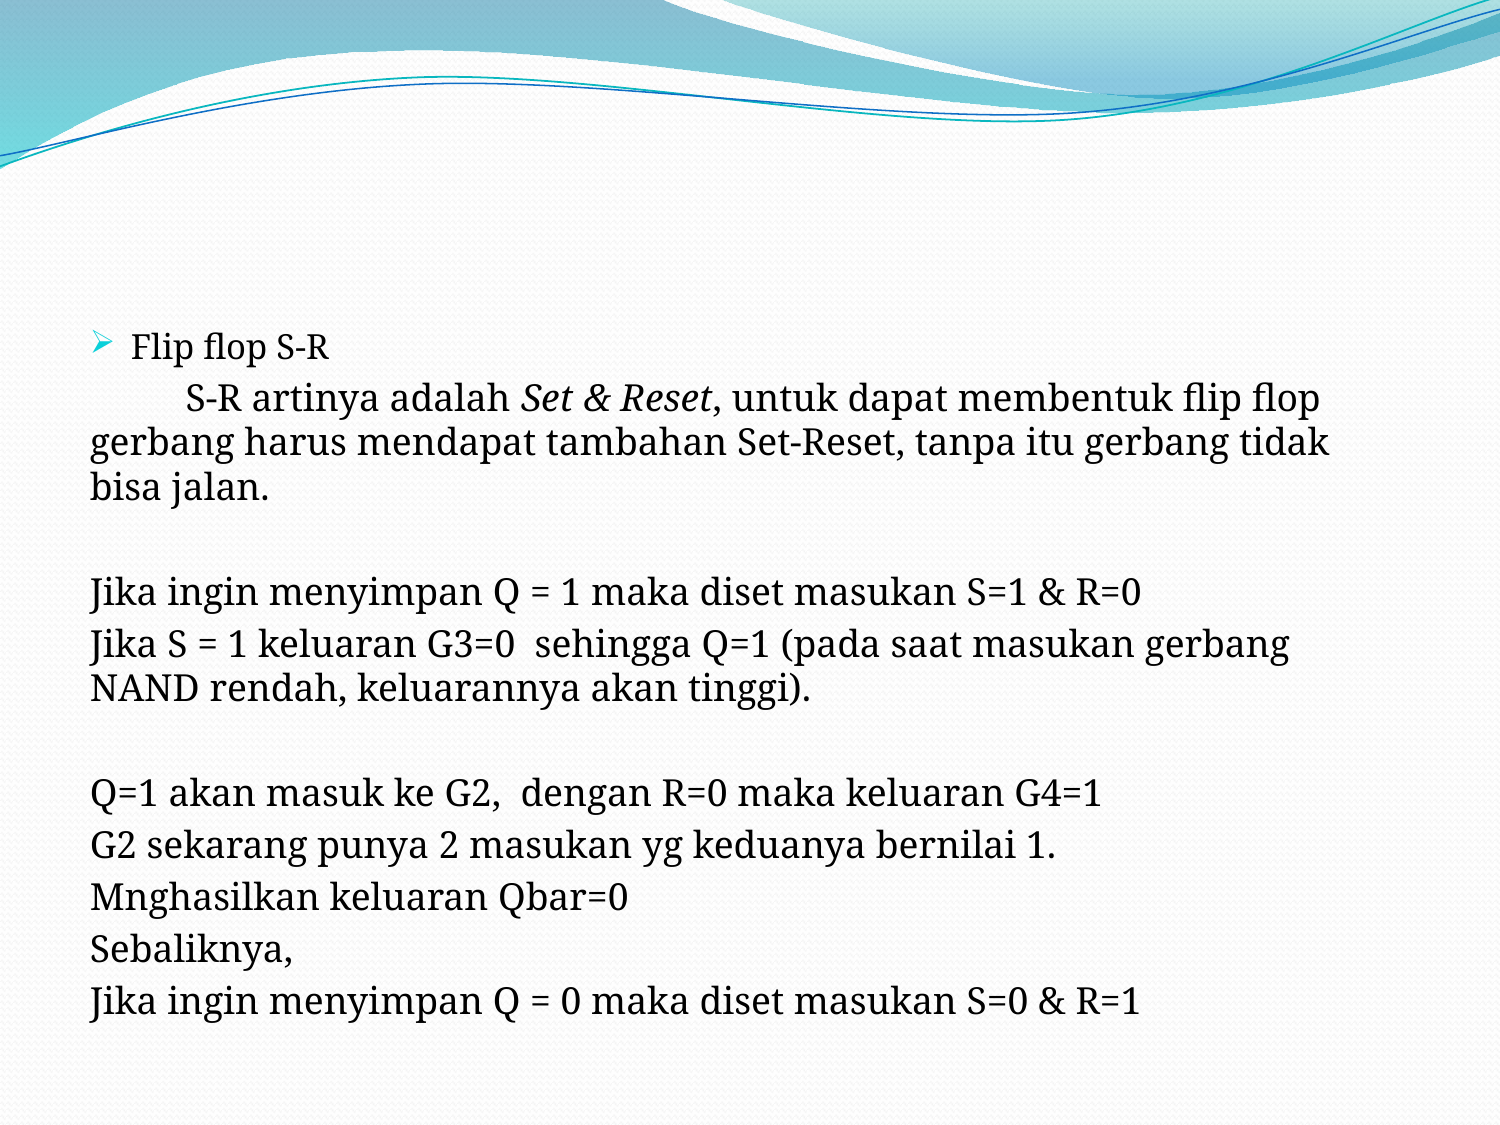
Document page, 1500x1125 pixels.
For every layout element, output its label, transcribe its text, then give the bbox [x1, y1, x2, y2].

list Flip flop S-R S-R artinya adalah Set & Reset, untuk dapat membentuk flip flop gerbang harus mendapat tambahan Set-Reset, tanpa itu gerbang tidak bisa jalan. Jika ingin menyimpan Q = 1 maka diset masukan S=1 & R=0 Jika S = 1 keluaran G3=0 sehingga Q=1 (pada saat masukan gerbang NAND rendah, keluarannya akan tinggi). Q=1 akan masuk ke G2, dengan R=0 maka keluaran G4=1 G2 sekarang punya 2 masukan yg keduanya bernilai 1. Mnghasilkan keluaran Qbar=0 Sebaliknya, Jika ingin menyimpan Q = 0 maka diset masukan S=0 & R=1 [75, 317, 1425, 1038]
